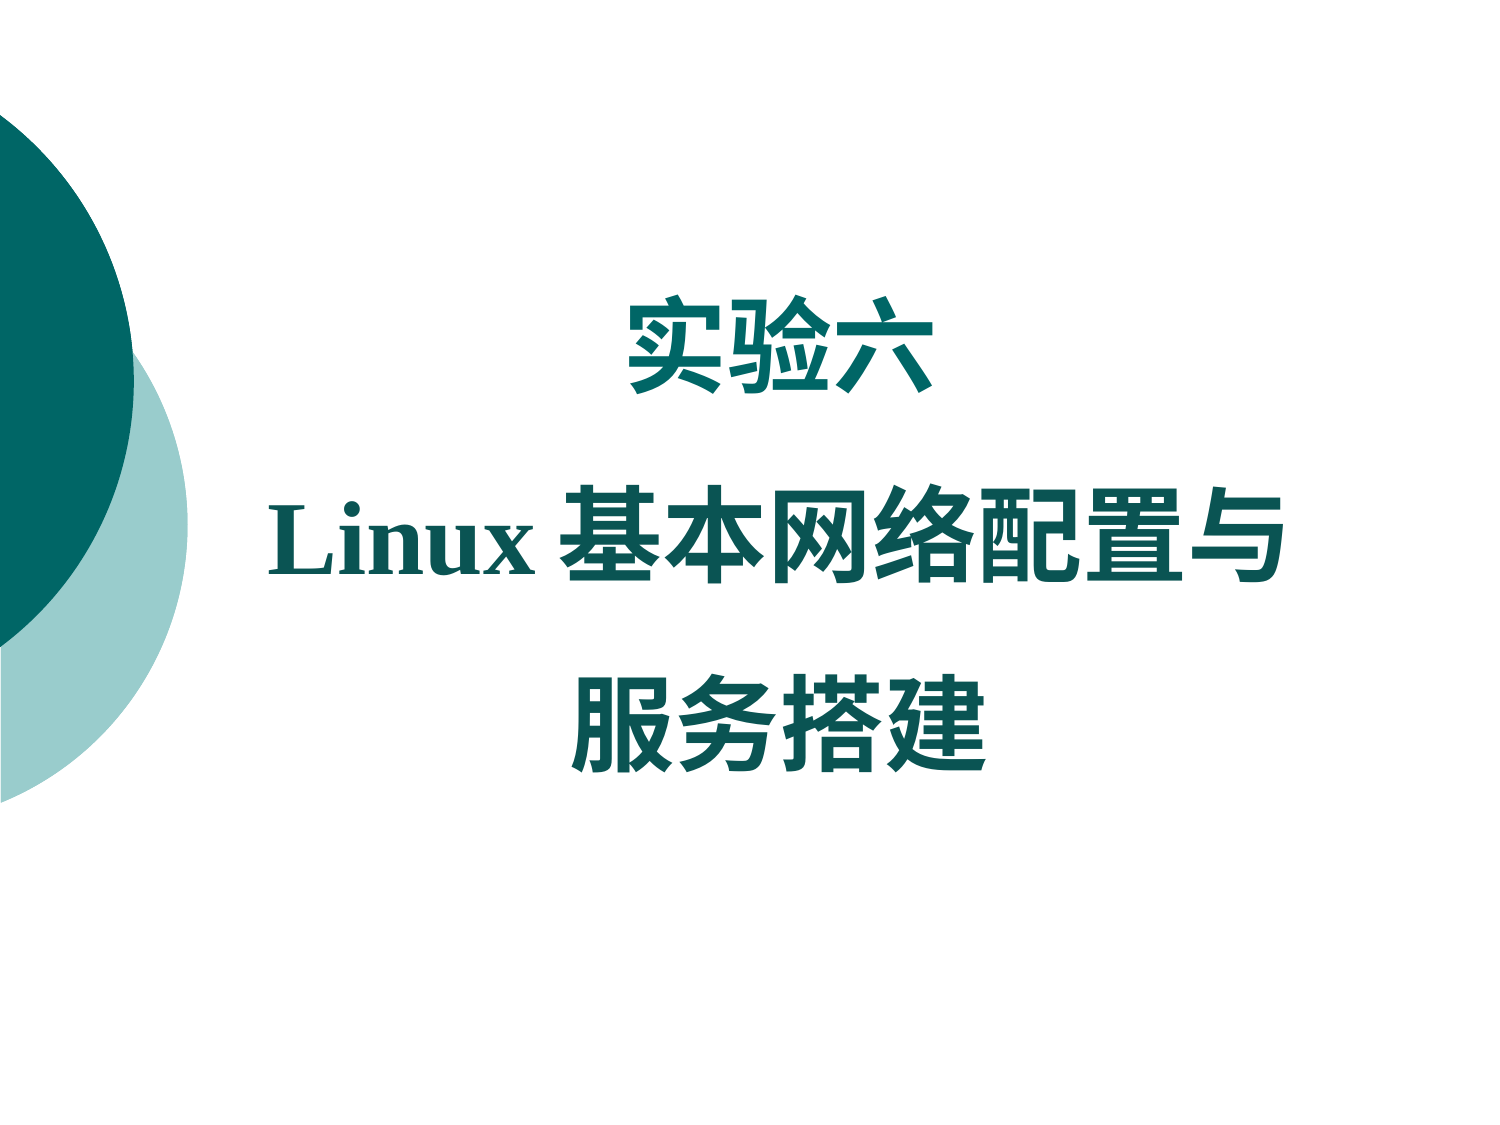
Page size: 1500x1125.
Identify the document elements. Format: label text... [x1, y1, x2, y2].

title 实验六 Linux基本网络配置与服务搭建 [217, 209, 1343, 792]
